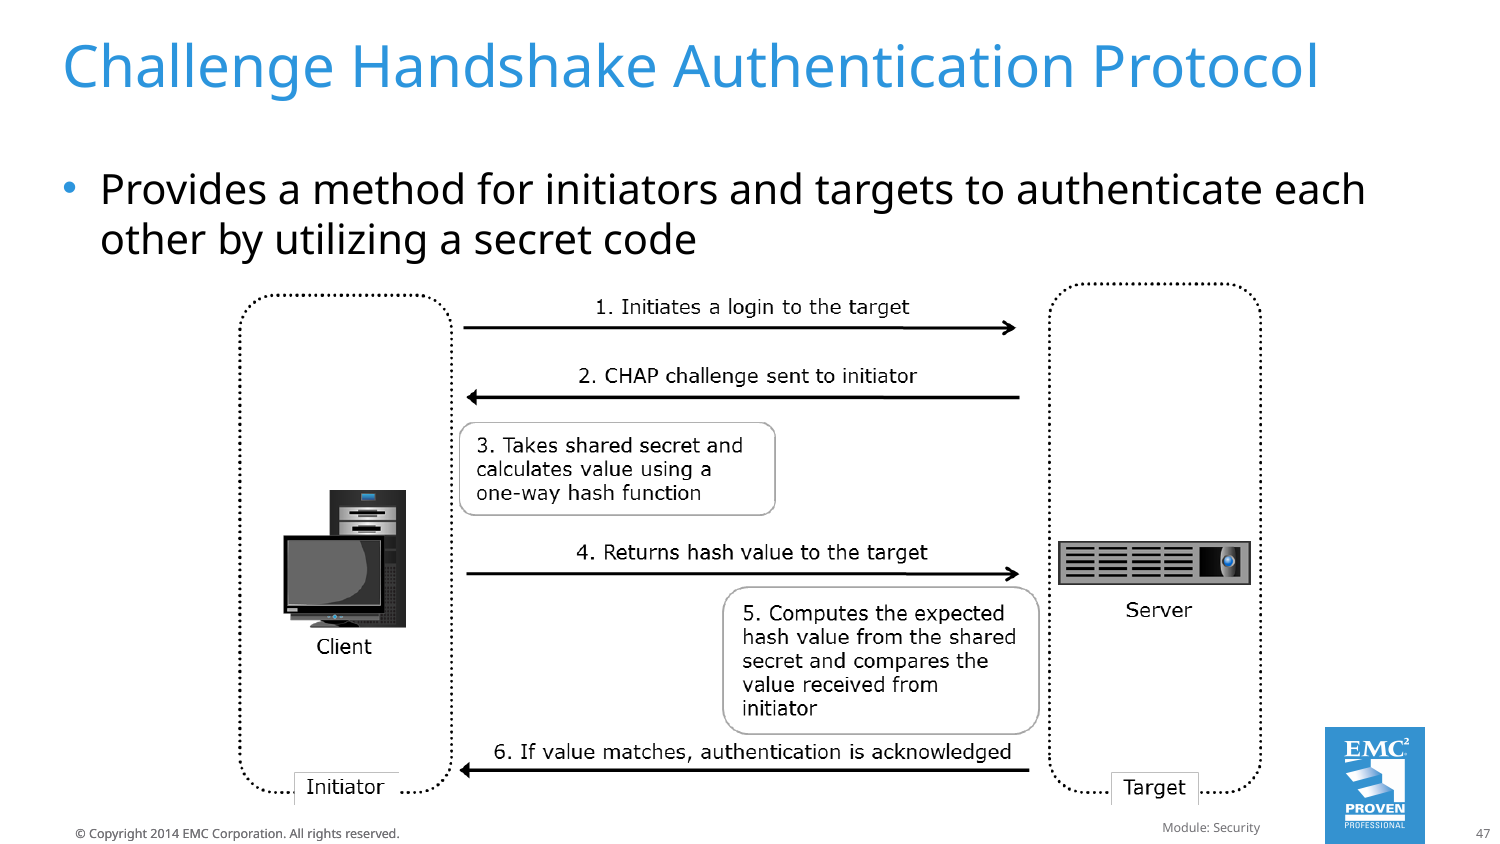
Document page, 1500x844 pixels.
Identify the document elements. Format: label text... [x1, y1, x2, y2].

footer Module: Security [425, 812, 1275, 835]
picture [1325, 727, 1425, 844]
list Provides a method for initiators and targets to authenticate each other by utilizing a secret code [62, 162, 1450, 725]
title Challenge Handshake Authentication Protocol [62, 37, 1450, 113]
picture [237, 282, 1262, 810]
